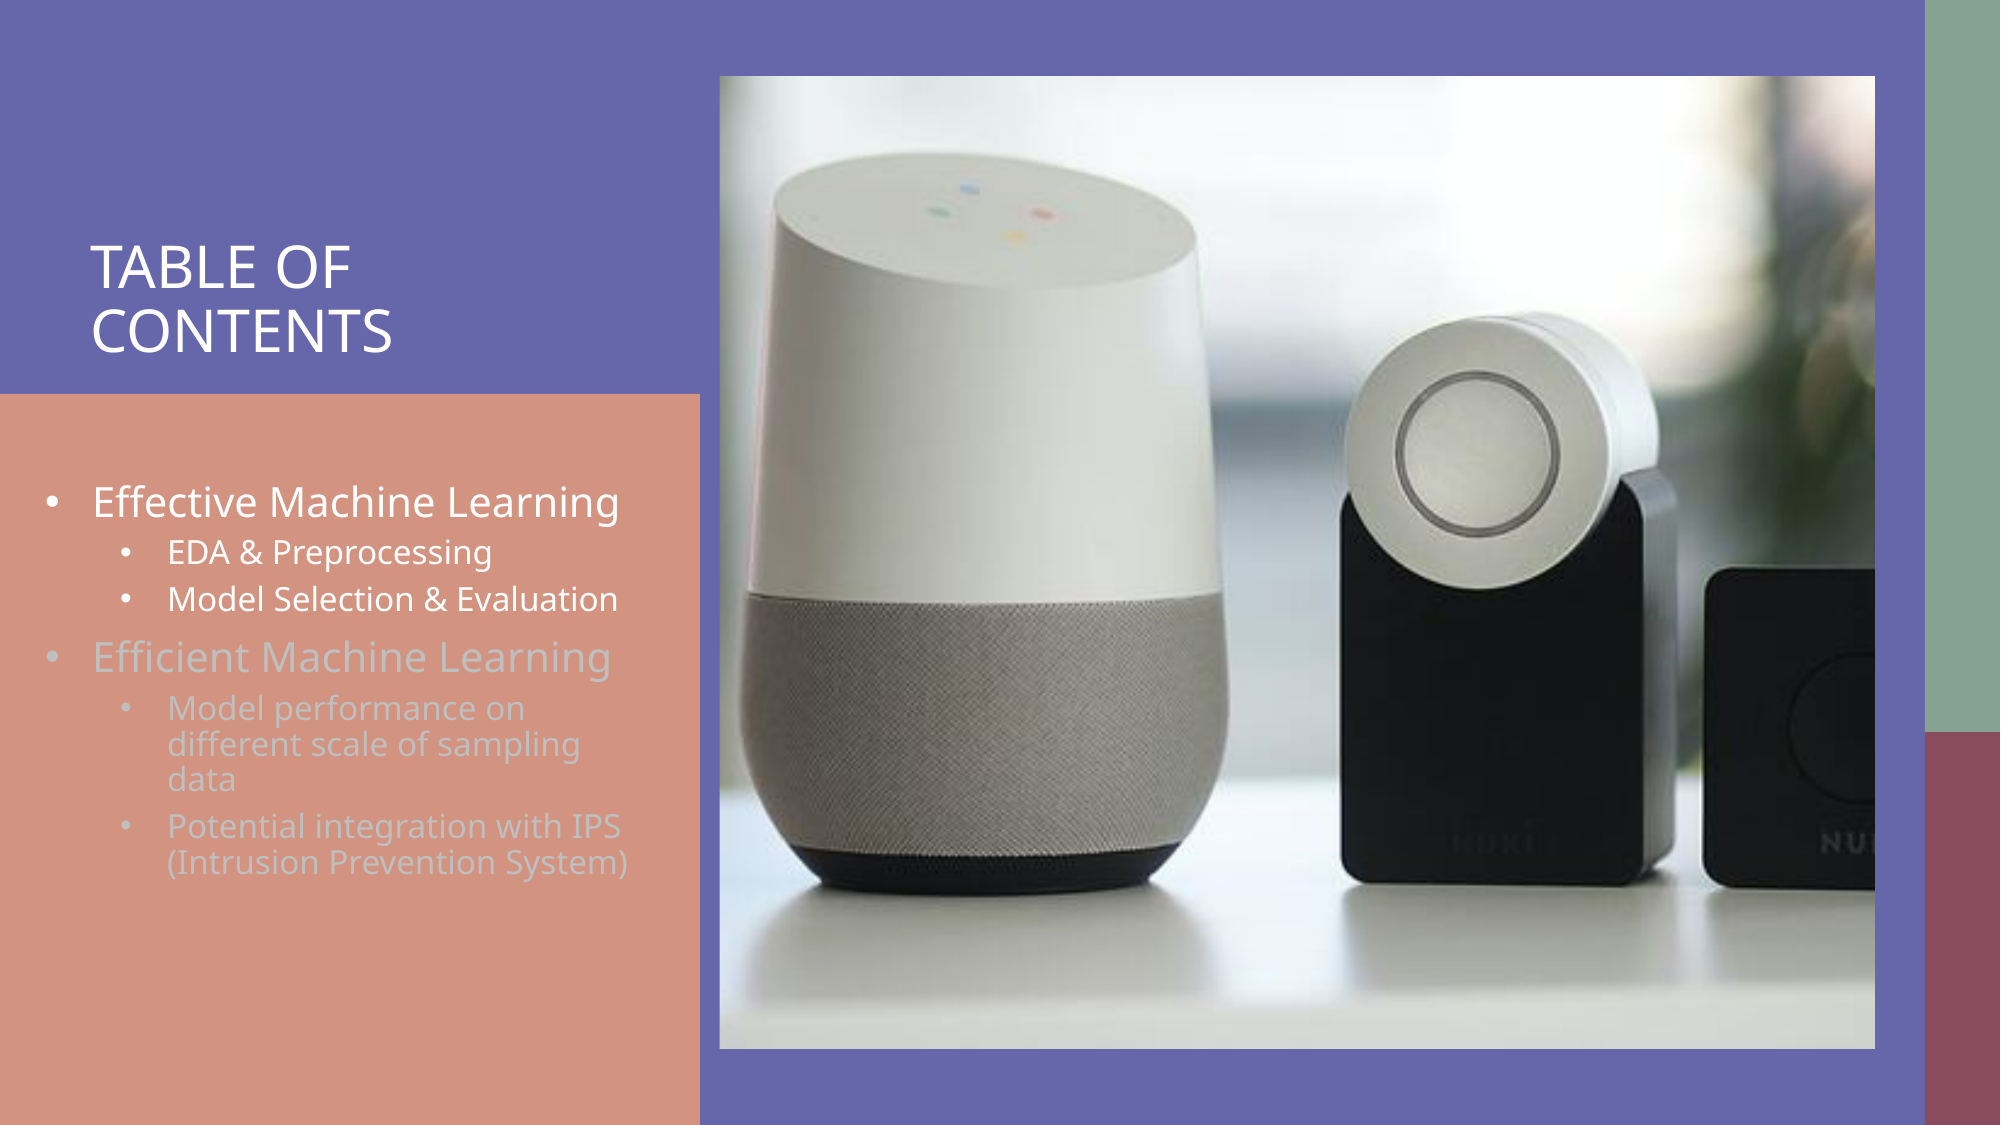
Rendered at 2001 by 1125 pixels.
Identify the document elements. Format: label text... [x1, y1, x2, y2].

title Table of contents [75, 229, 669, 374]
list Effective Machine Learning EDA & Preprocessing Model Selection & Evaluation Efficient Machine Learning Model performance on different scale of sampling data Potential integration with IPS (Intrusion Prevention System) [30, 456, 669, 990]
picture [719, 76, 1875, 1049]
